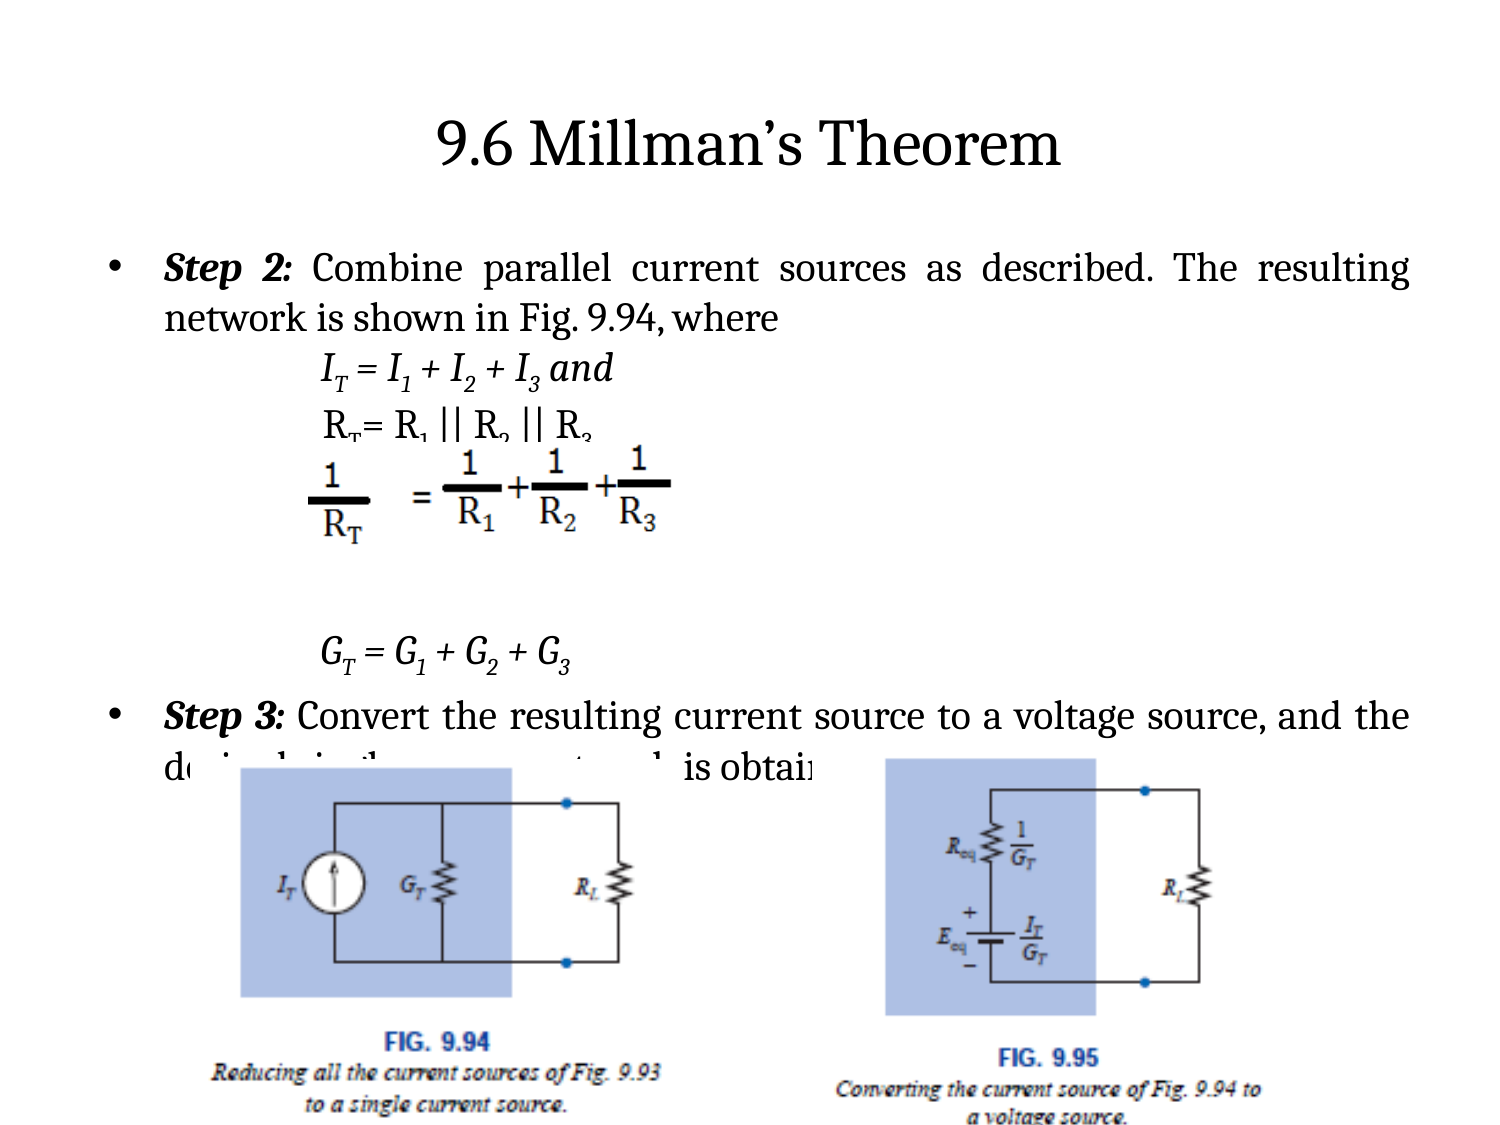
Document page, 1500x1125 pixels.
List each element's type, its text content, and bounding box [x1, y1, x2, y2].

picture [307, 441, 679, 552]
title 9.6 Millman’s Theorem [75, 45, 1425, 233]
picture [190, 759, 679, 1125]
list Step 2: Combine parallel current sources as described. The resulting network is shown in Fig. 9.94, where IT = I1 + I2 + I3 and RT= R1 || R2 || R3 GT = G1 + G2 + G3 Step 3: Convert the resulting current source to a voltage source, and the desired single-source network is obtained, as shown in Fig. 9.95. [92, 232, 1425, 988]
picture [812, 750, 1276, 1125]
